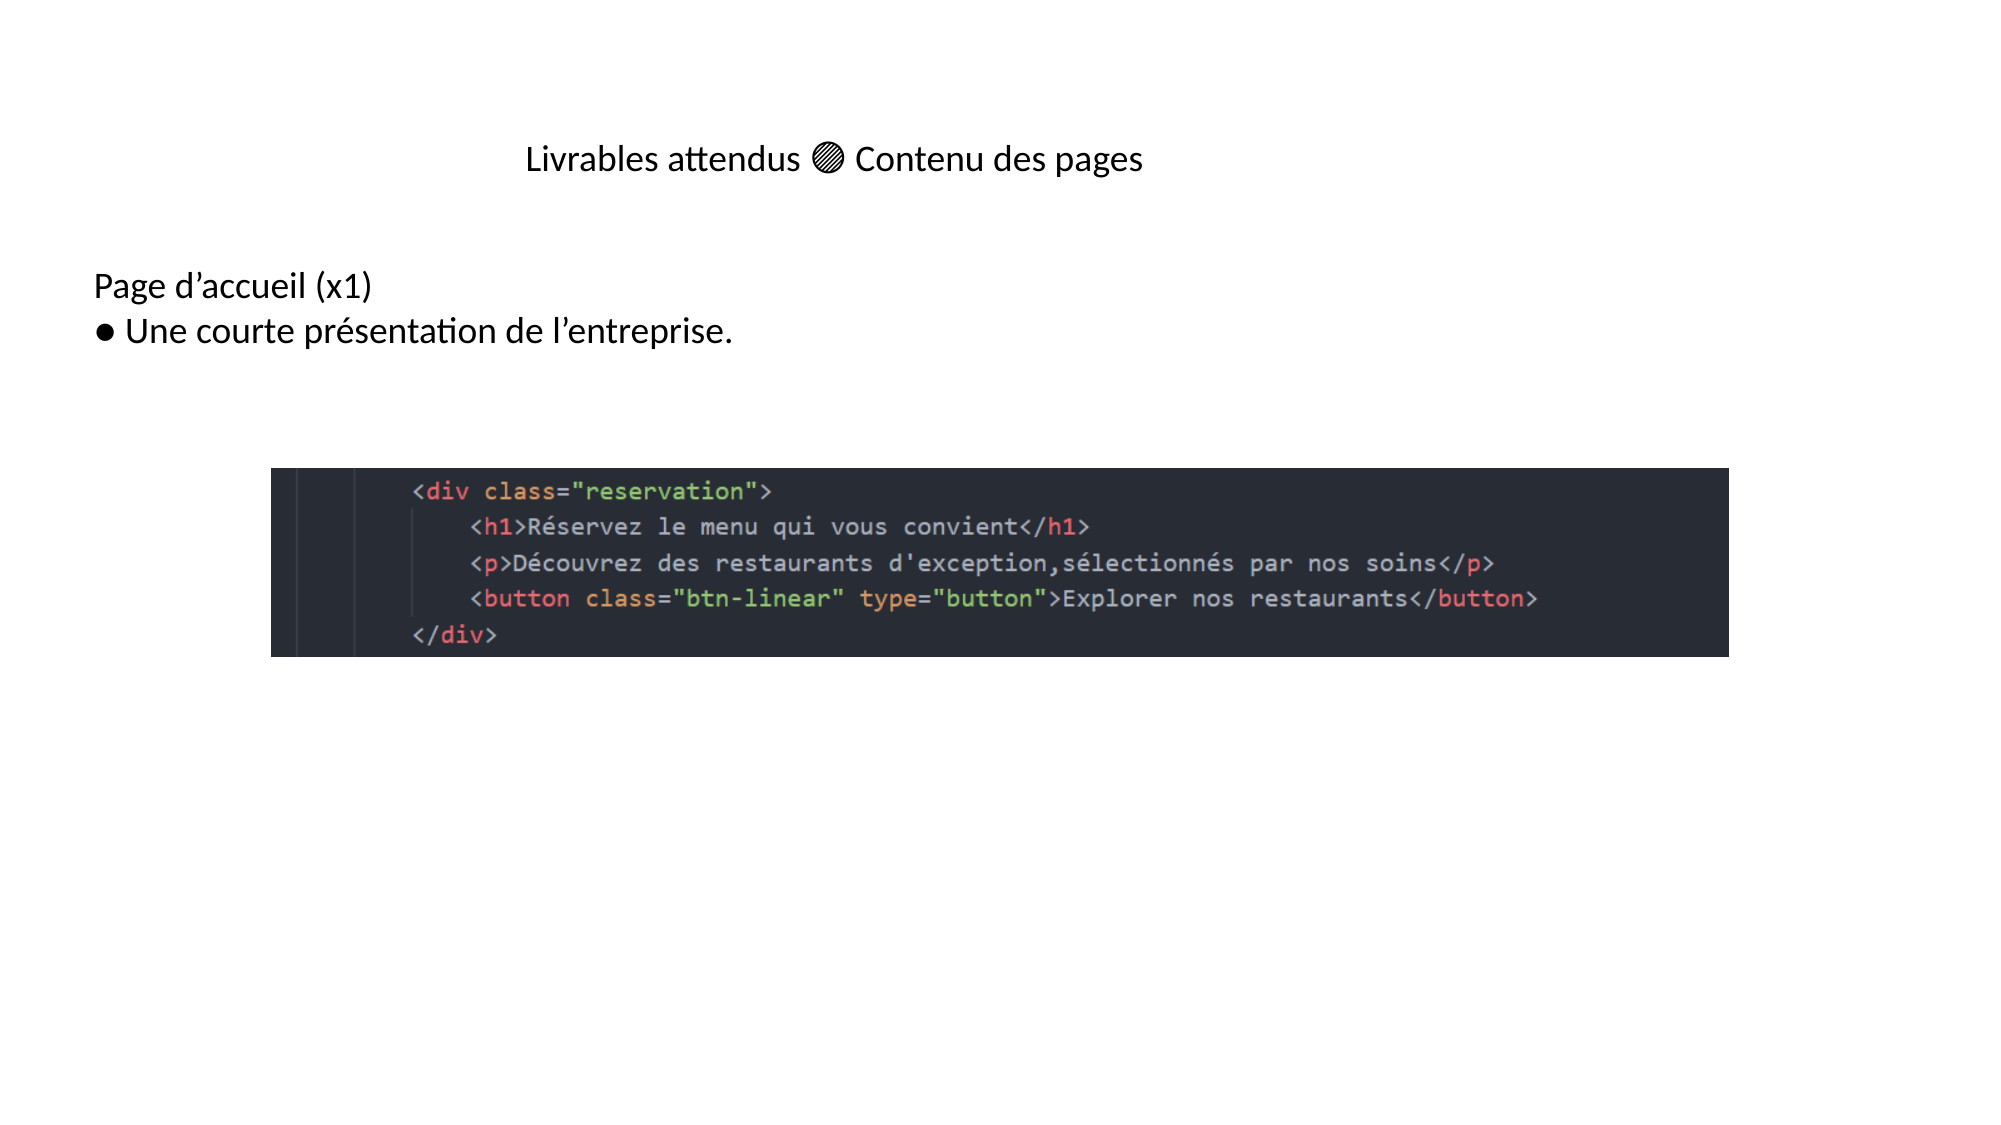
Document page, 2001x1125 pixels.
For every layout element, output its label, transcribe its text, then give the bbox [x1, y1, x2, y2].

text_box Page d’accueil (x1) ● Une courte présentation de l’entreprise. [79, 253, 1080, 358]
picture [271, 468, 1729, 657]
text_box Livrables attendus 🟣 Contenu des pages [510, 126, 1511, 187]
